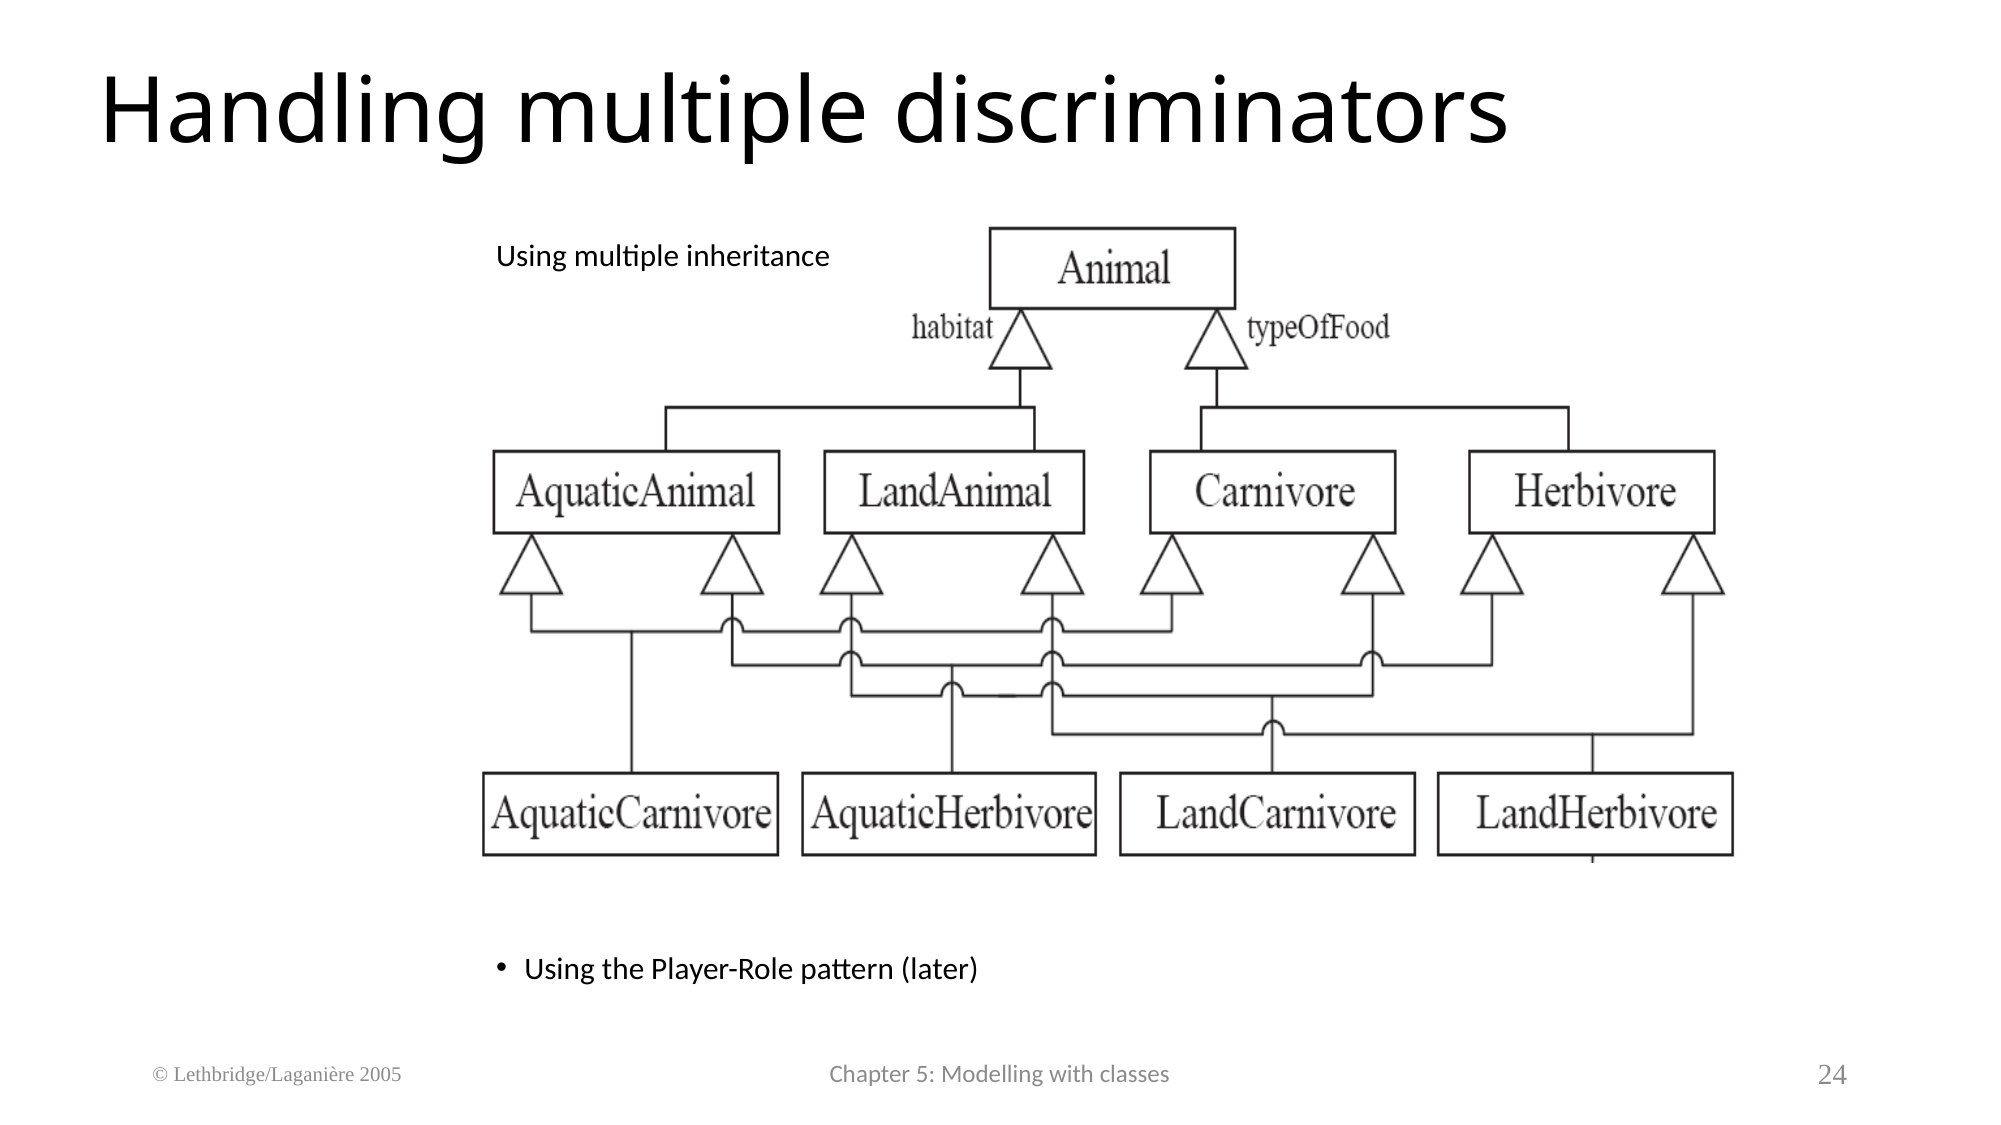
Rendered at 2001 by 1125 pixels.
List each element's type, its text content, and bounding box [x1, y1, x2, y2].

title Handling multiple discriminators [83, 37, 1884, 188]
slide_number 24 [1412, 1042, 1863, 1103]
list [481, 224, 1738, 863]
slide_number © Lethbridge/Laganière 2005 [137, 1042, 588, 1103]
list Using multiple inheritance Using the Player-Role pattern (later) [425, 232, 1600, 1002]
footer Chapter 5: Modelling with classes [662, 1042, 1338, 1103]
